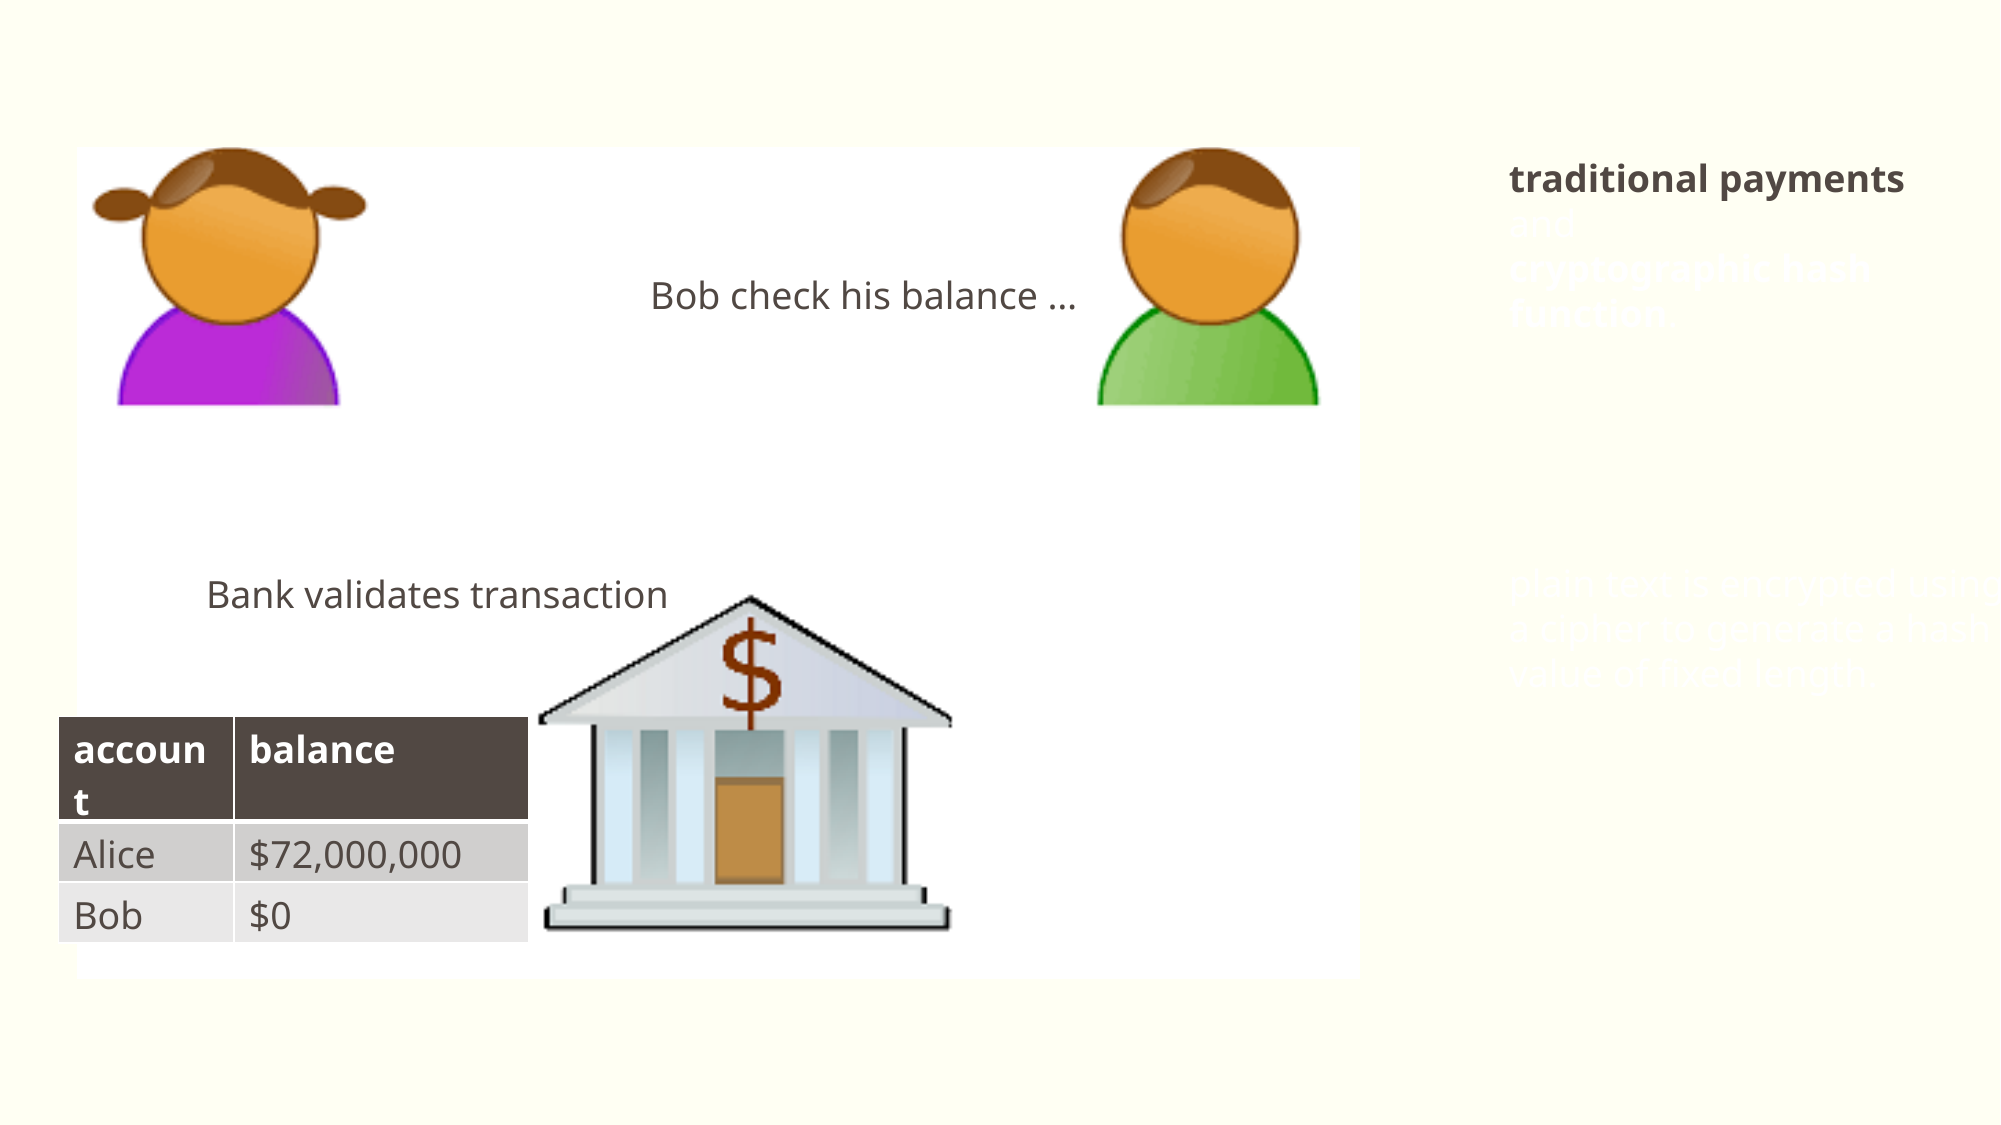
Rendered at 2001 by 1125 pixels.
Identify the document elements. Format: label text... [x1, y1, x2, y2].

table_header account [59, 717, 71, 819]
table_cell Alice [59, 824, 71, 881]
picture [77, 147, 1360, 979]
text_box traditional payments and cryptographic hash function. plain text is encrypted using a cipher to generate a hash value of fixed length. [1494, 147, 2000, 748]
table_cell Bob [59, 883, 71, 942]
